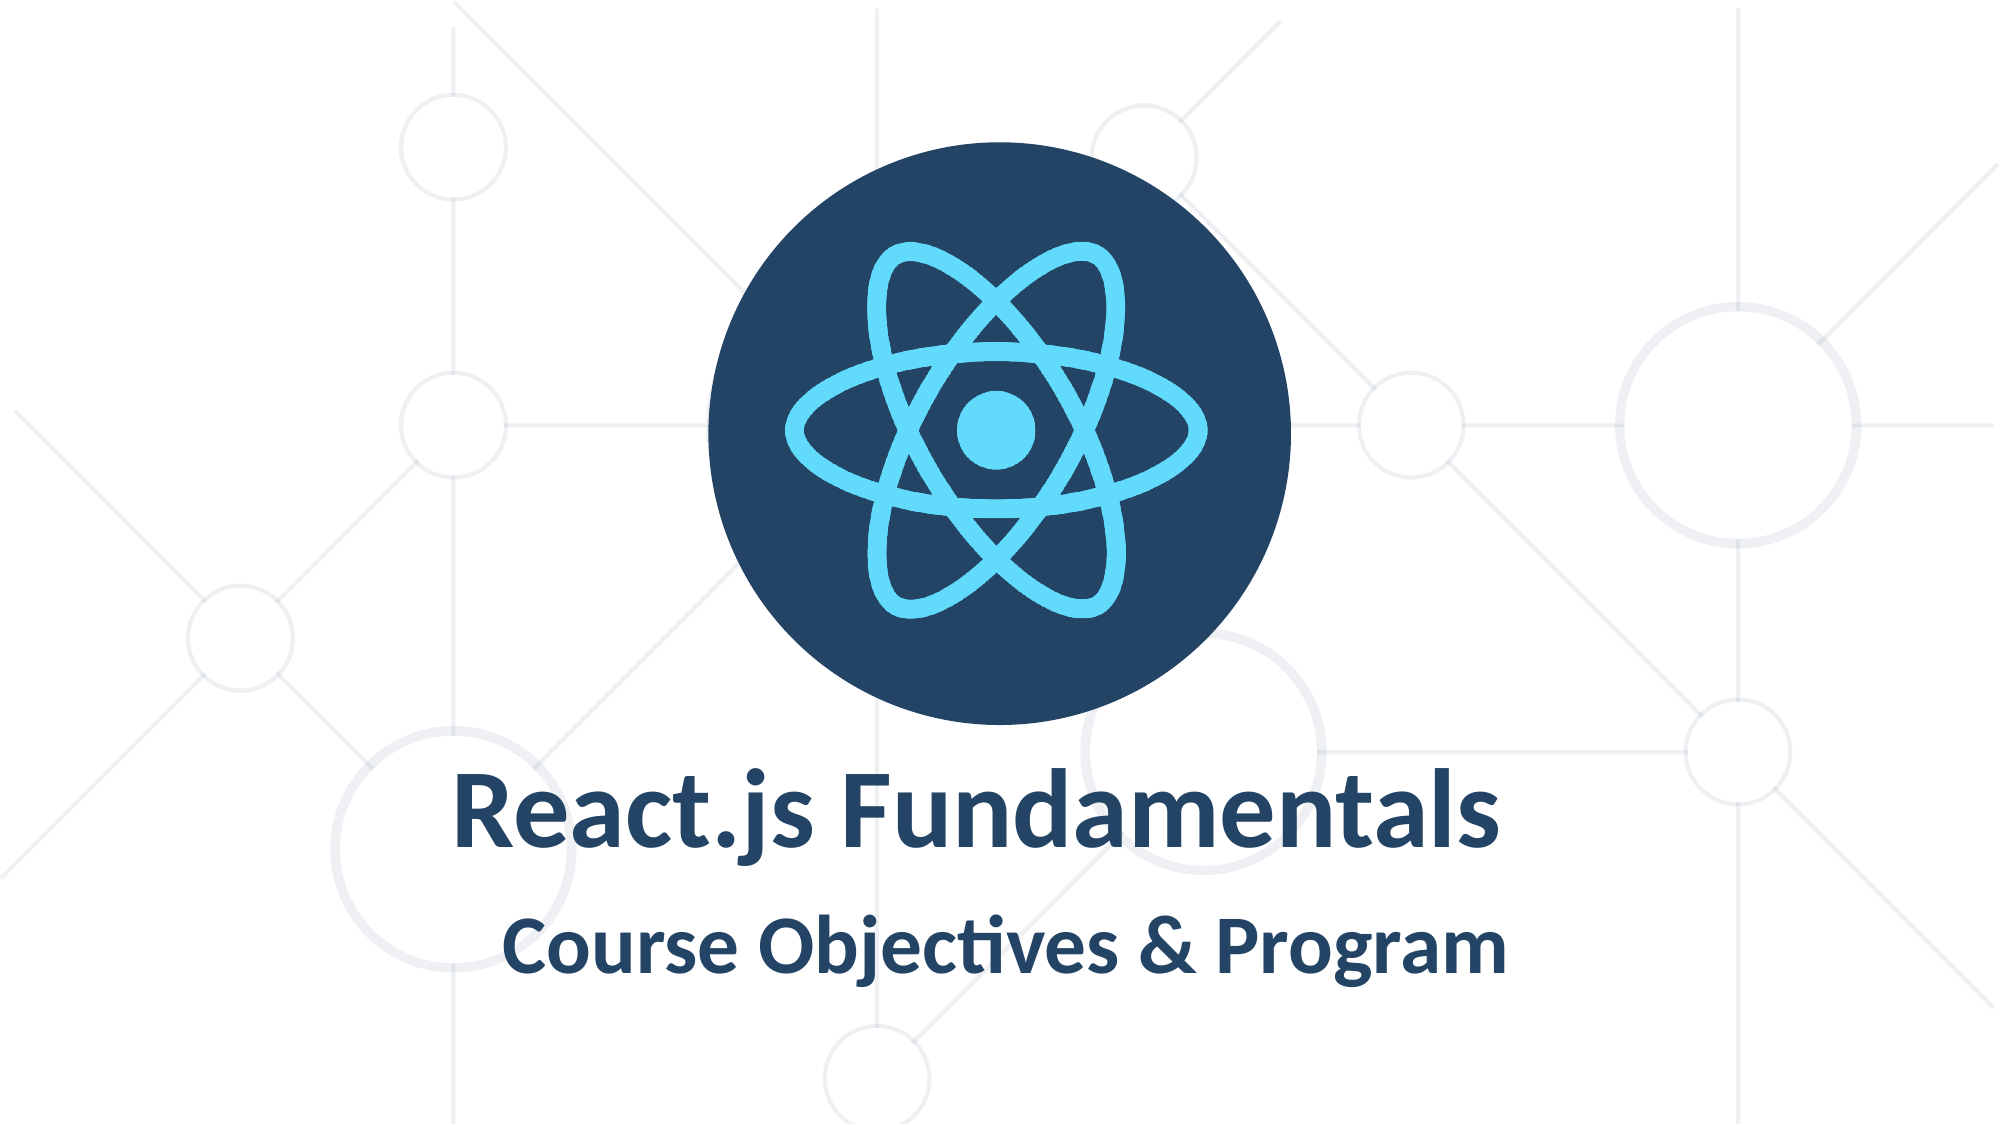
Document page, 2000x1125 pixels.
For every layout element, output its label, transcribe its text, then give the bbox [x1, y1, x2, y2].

title React.js Fundamentals [433, 750, 1559, 878]
list Course Objectives & Program [107, 875, 1906, 1001]
picture [633, 174, 1360, 688]
